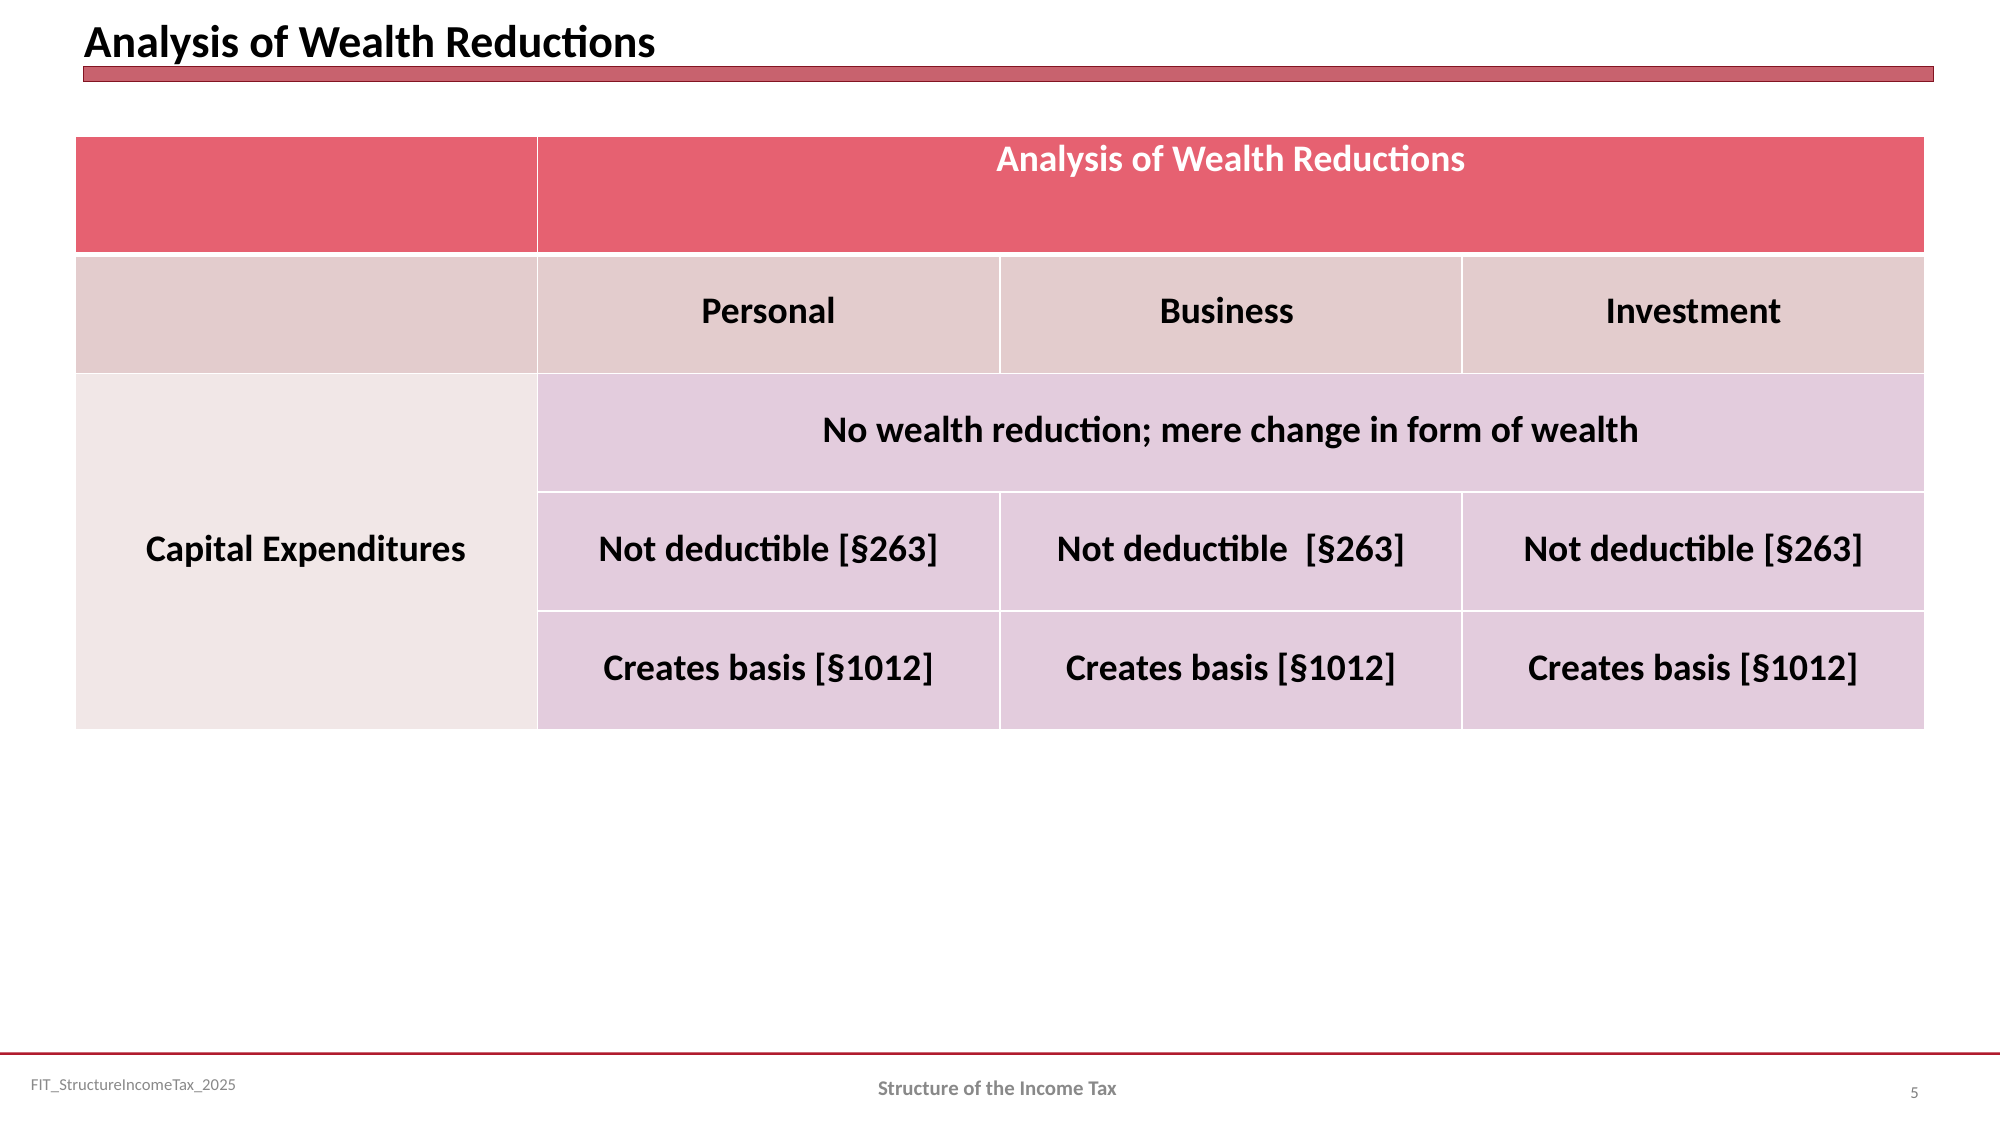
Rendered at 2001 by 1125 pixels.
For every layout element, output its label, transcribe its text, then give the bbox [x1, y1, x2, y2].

table_header Analysis of Wealth Reductions [538, 137, 1924, 252]
table_cell Personal [538, 257, 999, 373]
title Analysis of Wealth Reductions [83, 6, 1935, 67]
table_cell Not deductible [§263] [1463, 493, 1924, 610]
table_cell No wealth reduction; mere change in form of wealth [538, 374, 1924, 491]
table_cell [76, 257, 537, 373]
slide_number 5 [1834, 1061, 1934, 1122]
table_header [76, 137, 537, 252]
table_cell Not deductible [§263] [1001, 493, 1461, 610]
table_cell Creates basis [§1012] [1463, 612, 1924, 729]
footer Structure of the Income Tax [683, 1056, 1317, 1117]
table_cell Creates basis [§1012] [538, 612, 999, 729]
table_cell Creates basis [§1012] [1001, 612, 1461, 729]
table_cell Capital Expenditures [76, 374, 537, 729]
table_cell Investment [1463, 257, 1924, 373]
table_cell Business [1001, 257, 1461, 373]
table_cell Not deductible [§263] [538, 493, 999, 610]
